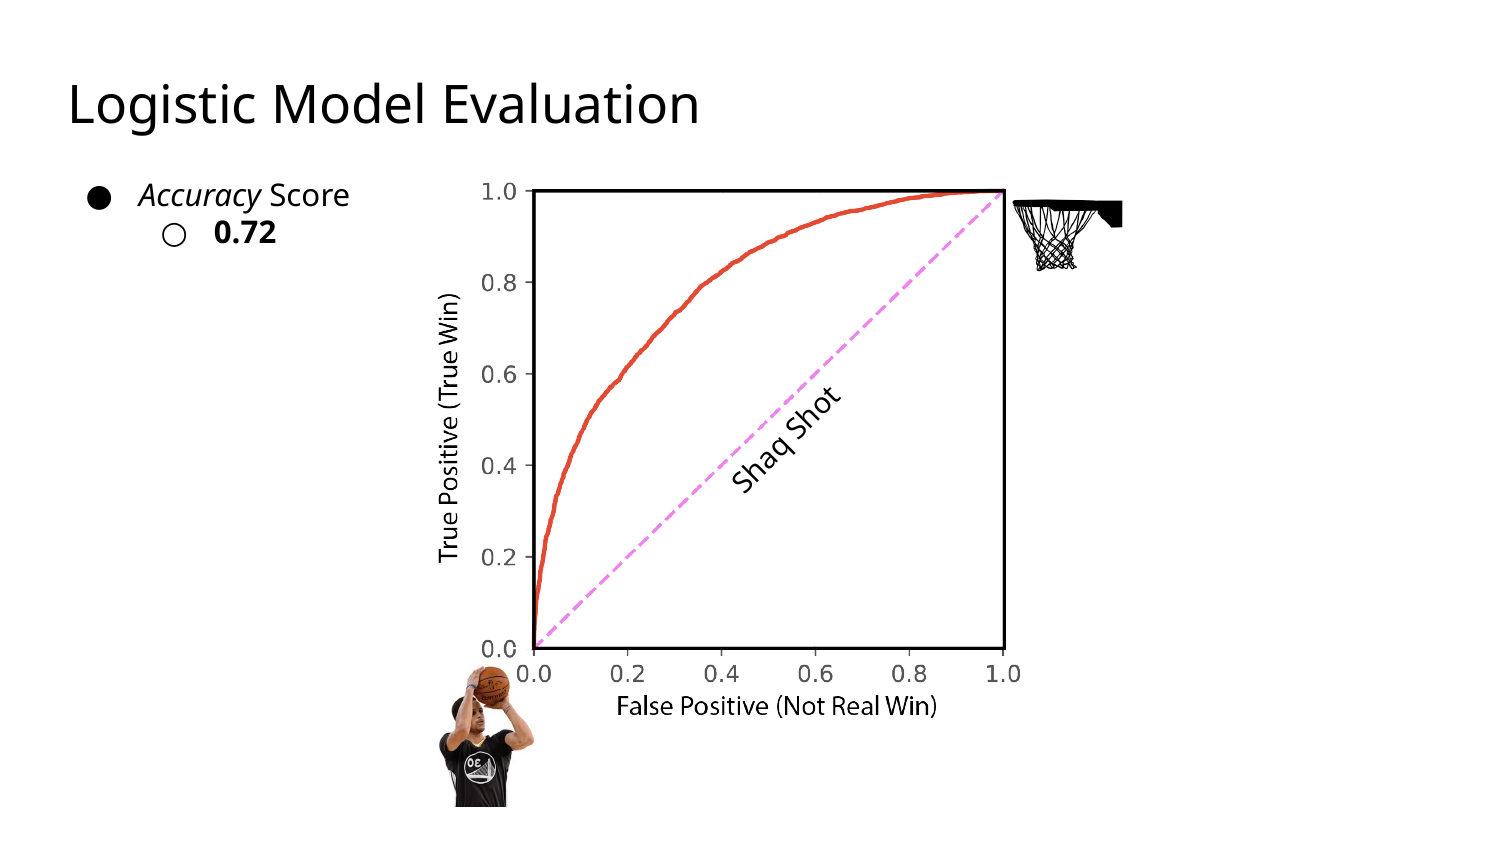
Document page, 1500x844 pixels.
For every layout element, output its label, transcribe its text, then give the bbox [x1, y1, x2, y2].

title Accuracy Score 0.72 [48, 160, 509, 301]
title Logistic Model Evaluation [52, 55, 858, 150]
picture [433, 166, 1123, 808]
